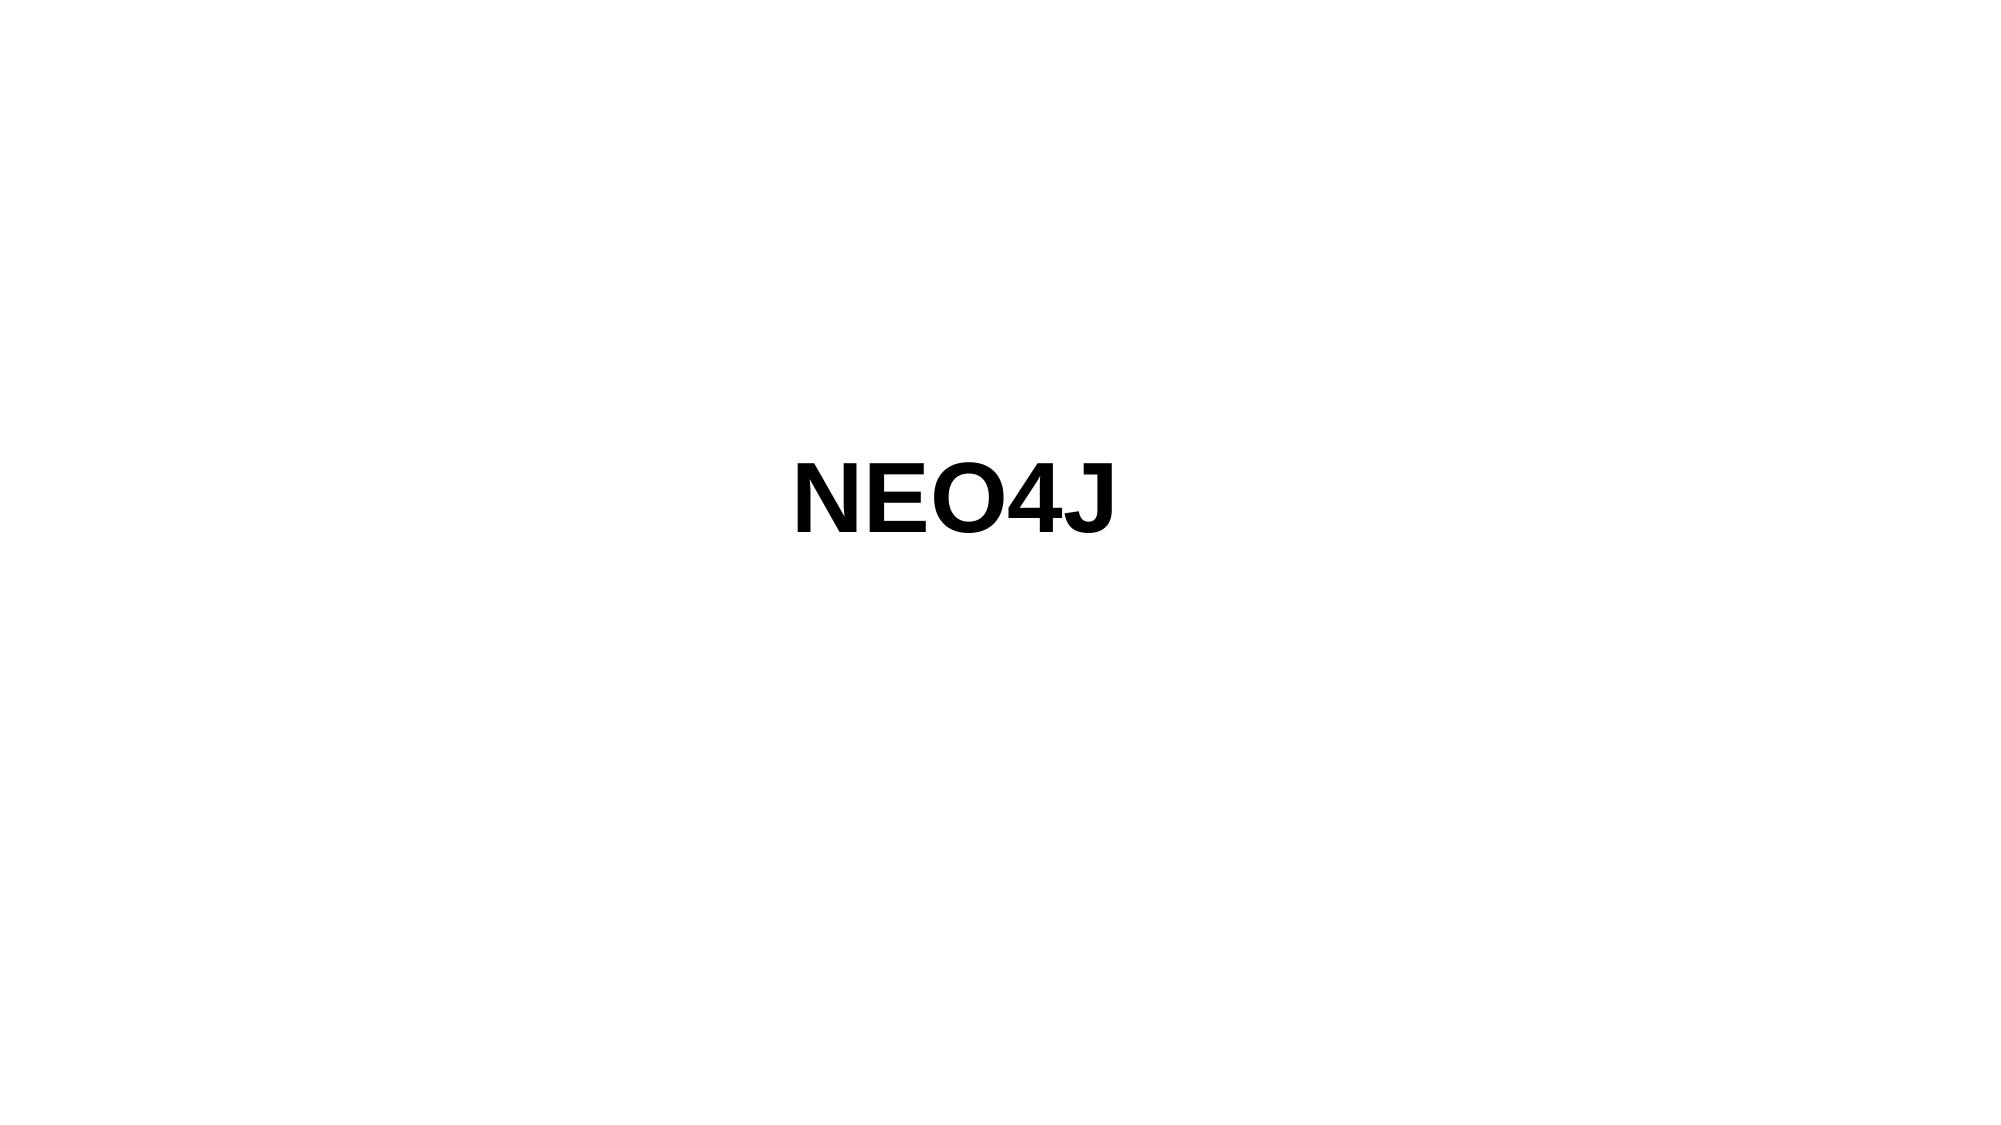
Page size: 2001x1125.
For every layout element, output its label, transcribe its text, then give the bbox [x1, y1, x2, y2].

list NEO4J [776, 438, 2000, 1125]
